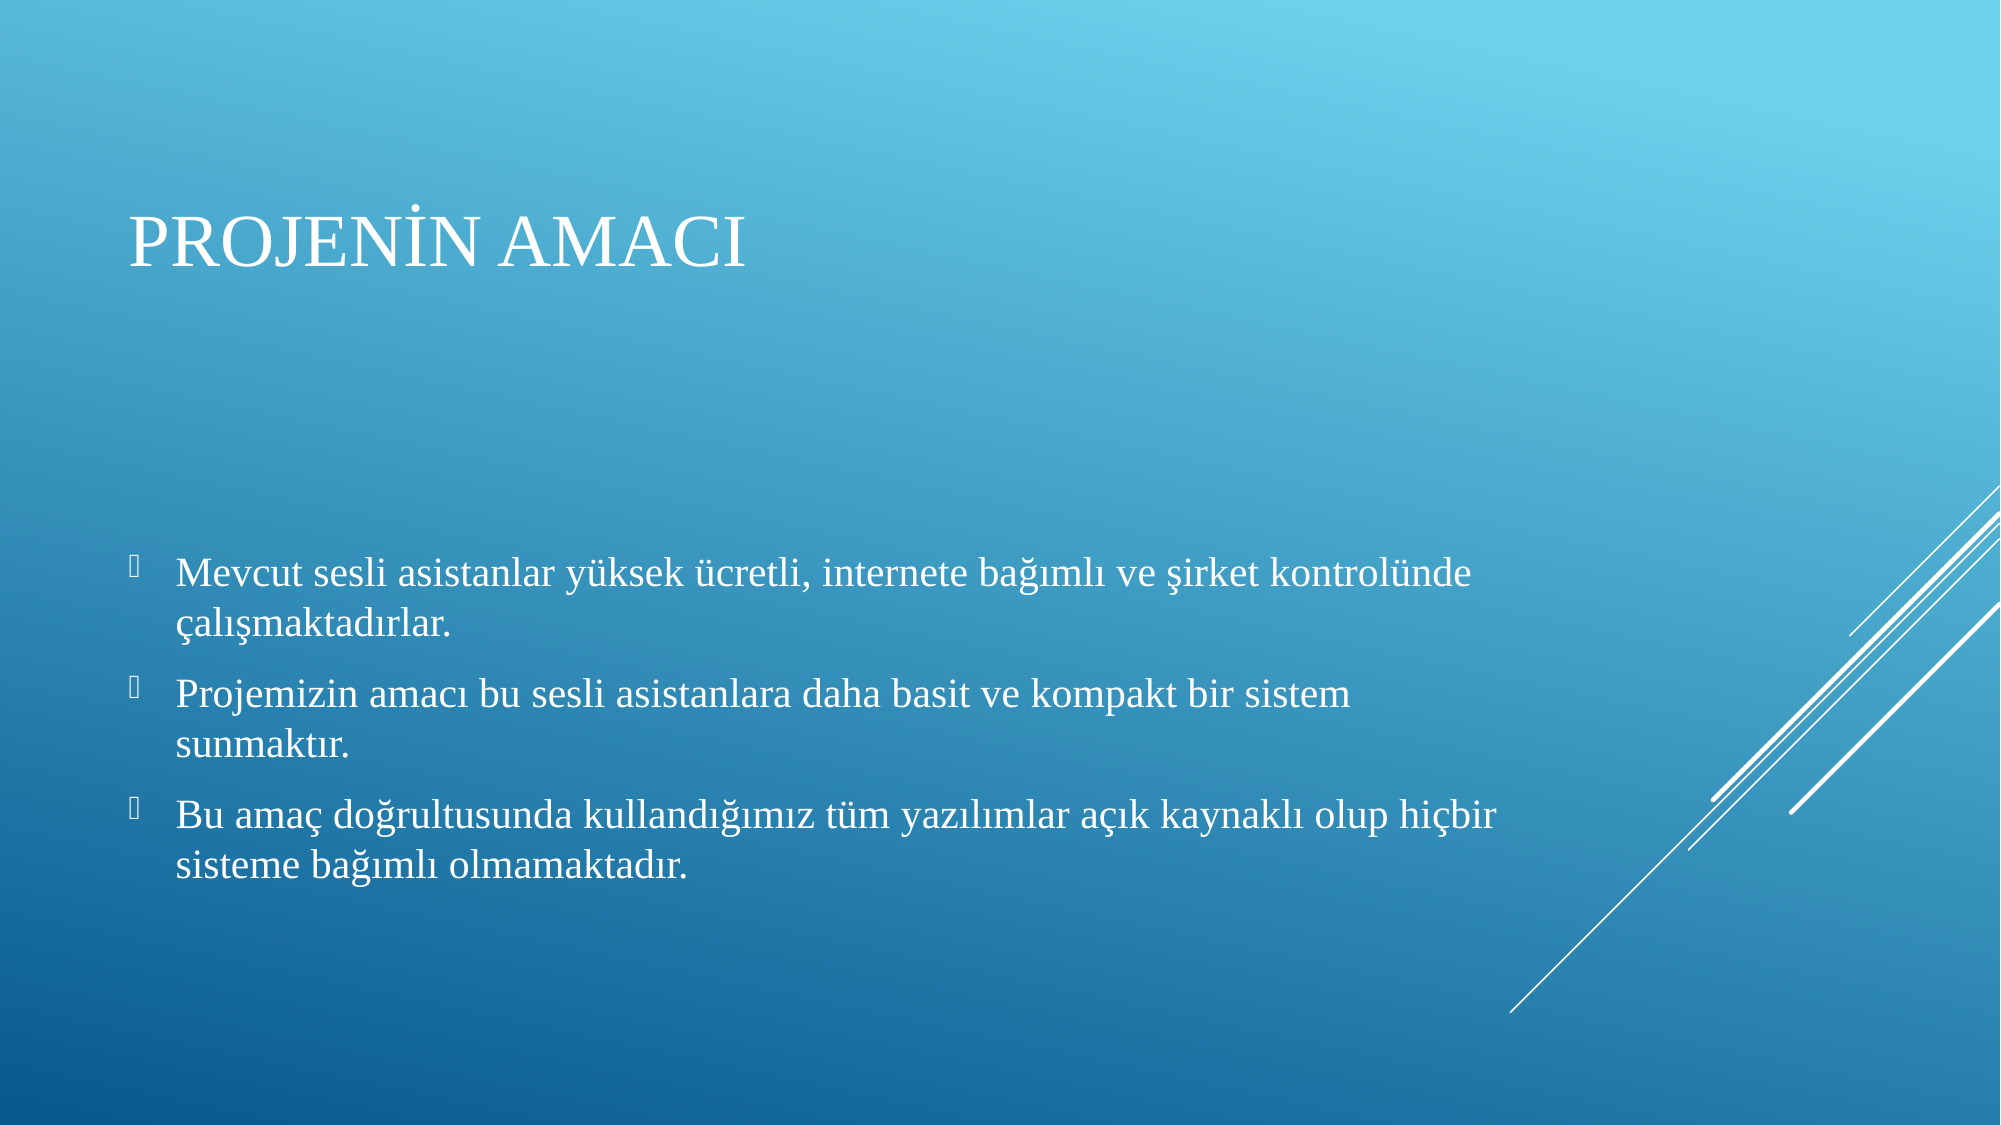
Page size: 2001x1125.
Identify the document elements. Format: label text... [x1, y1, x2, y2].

list Mevcut sesli asistanlar yüksek ücretli, internete bağımlı ve şirket kontrolünde çalışmaktadırlar. Projemizin amacı bu sesli asistanlara daha basit ve kompakt bir sistem sunmaktır. Bu amaç doğrultusunda kullandığımız tüm yazılımlar açık kaynaklı olup hiçbir sisteme bağımlı olmamaktadır. [113, 419, 1514, 1013]
title Projenin amacı [113, 112, 1514, 360]
